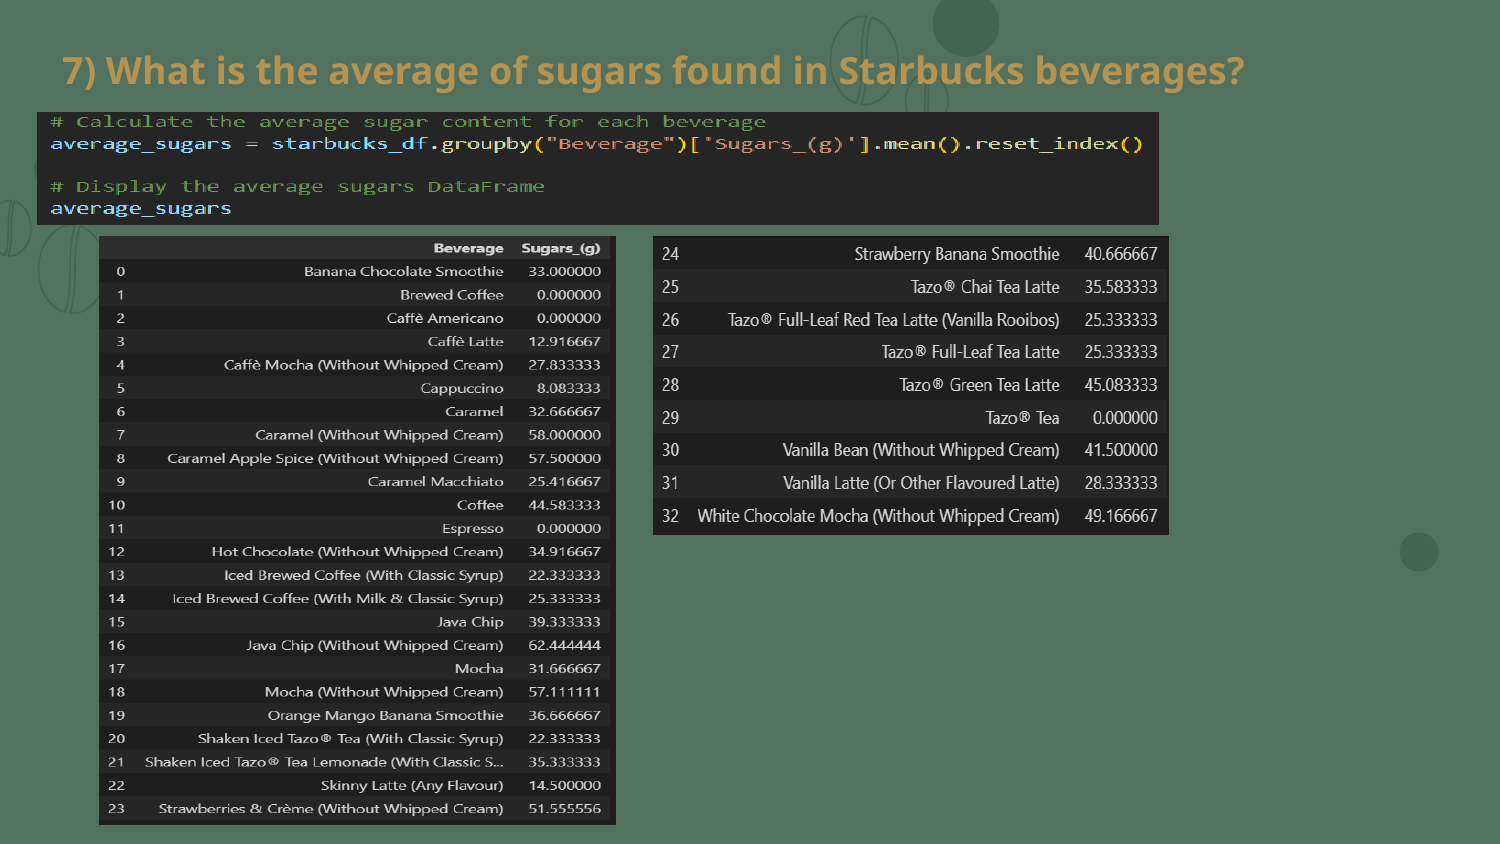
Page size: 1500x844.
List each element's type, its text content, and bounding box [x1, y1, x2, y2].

picture [99, 236, 617, 825]
picture [37, 112, 1159, 225]
picture [652, 236, 1170, 535]
title 7) What is the average of sugars found in Starbucks beverages? [47, 31, 1313, 126]
